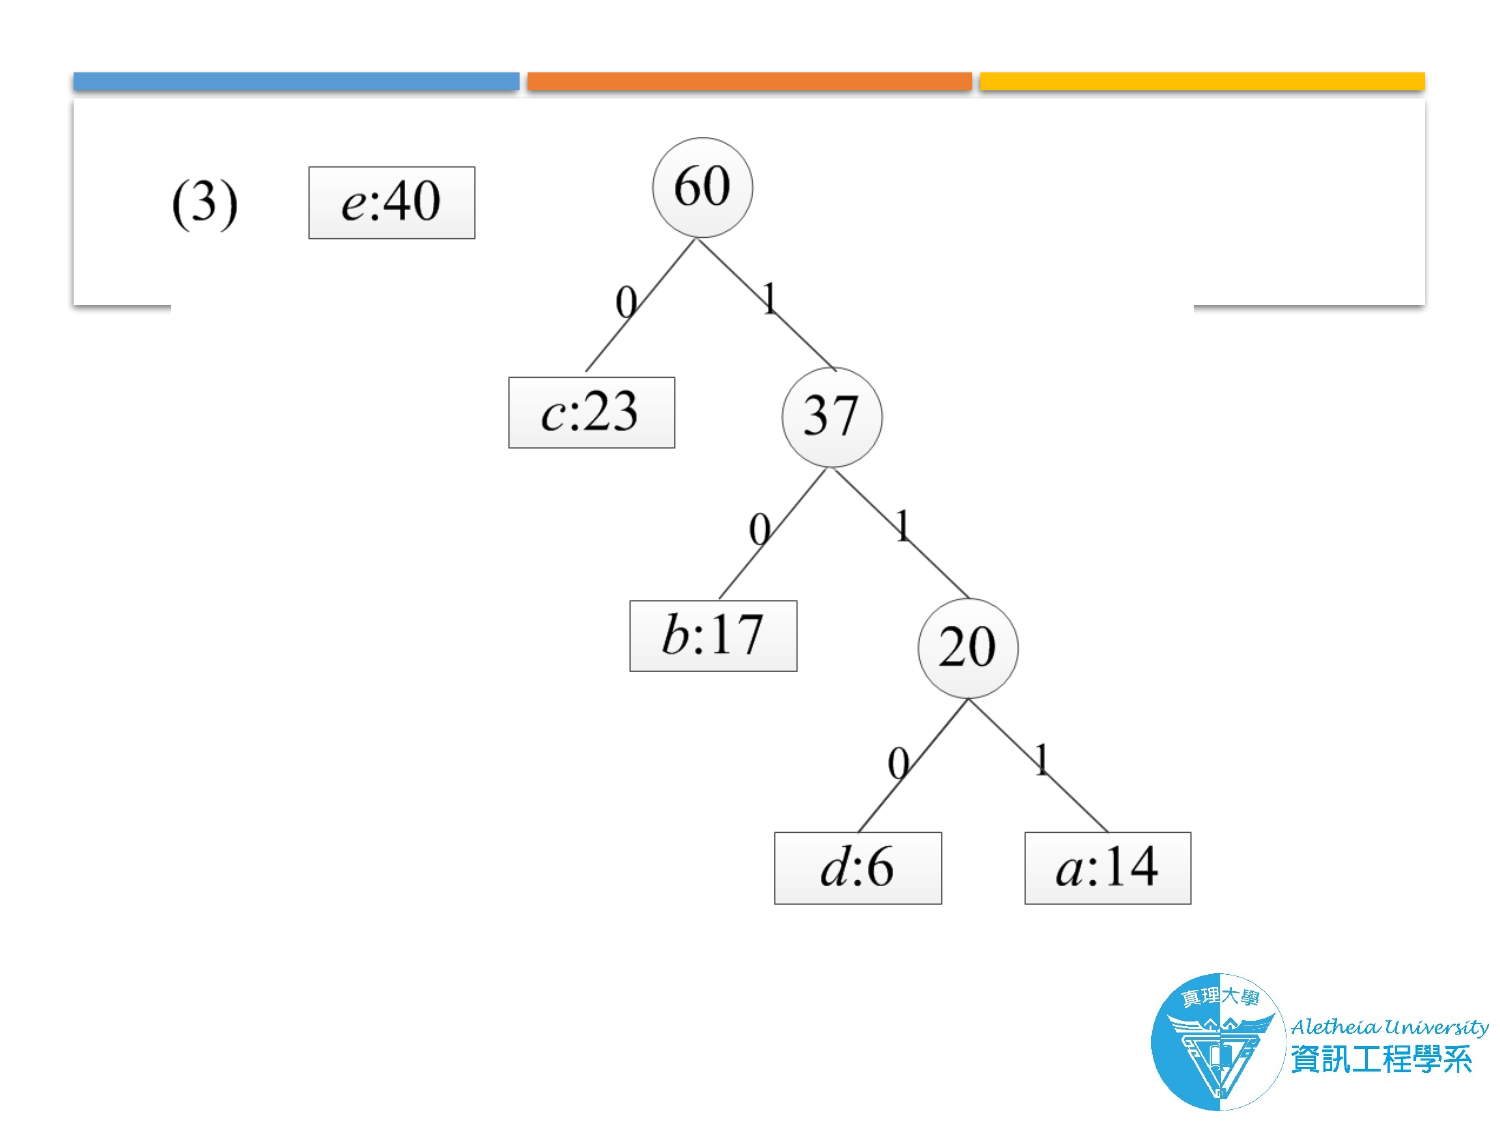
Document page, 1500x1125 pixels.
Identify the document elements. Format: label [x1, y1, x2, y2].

picture [170, 136, 1194, 907]
picture [1151, 973, 1489, 1111]
